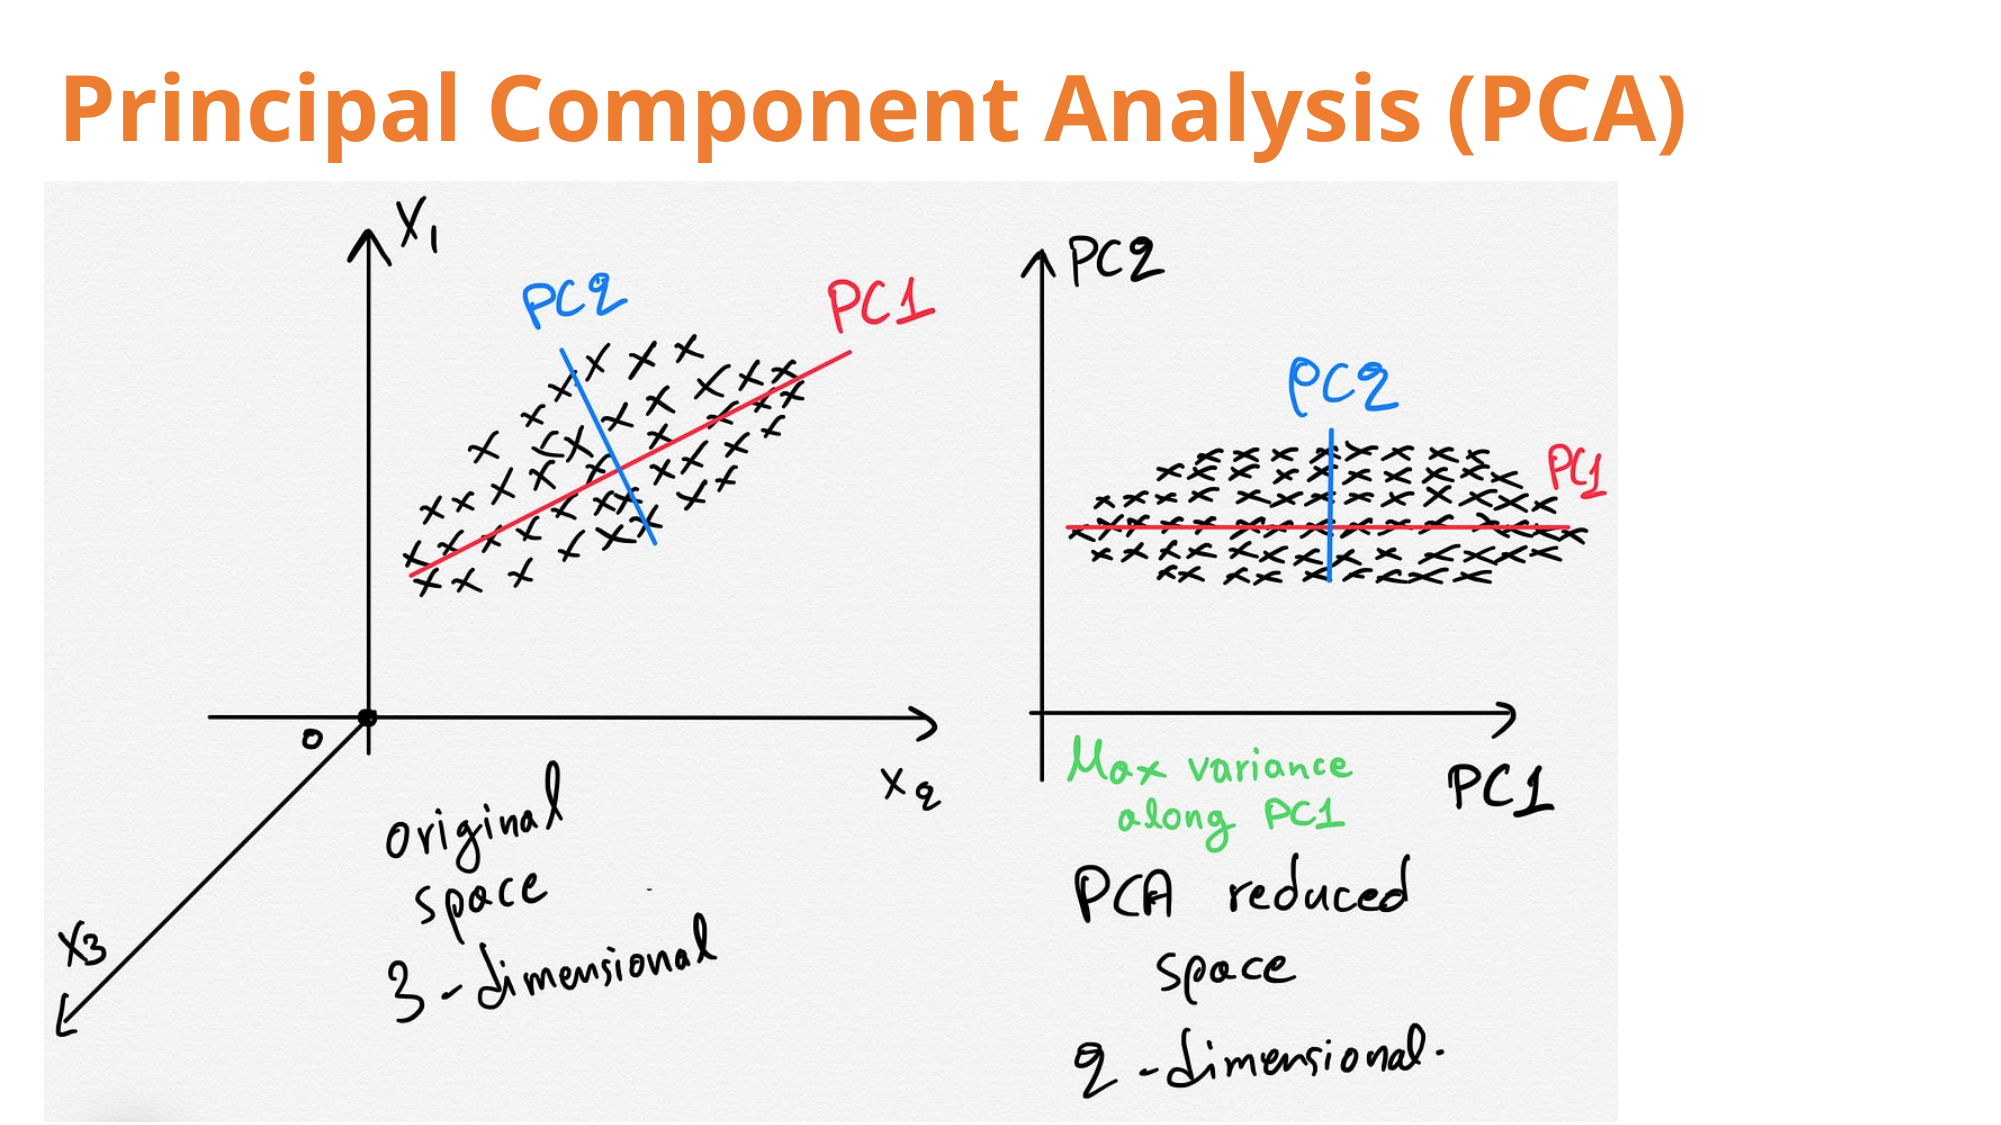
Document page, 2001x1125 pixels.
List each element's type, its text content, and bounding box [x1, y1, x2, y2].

title Principal Component Analysis (PCA) [44, 3, 1769, 221]
picture [44, 181, 1619, 1122]
